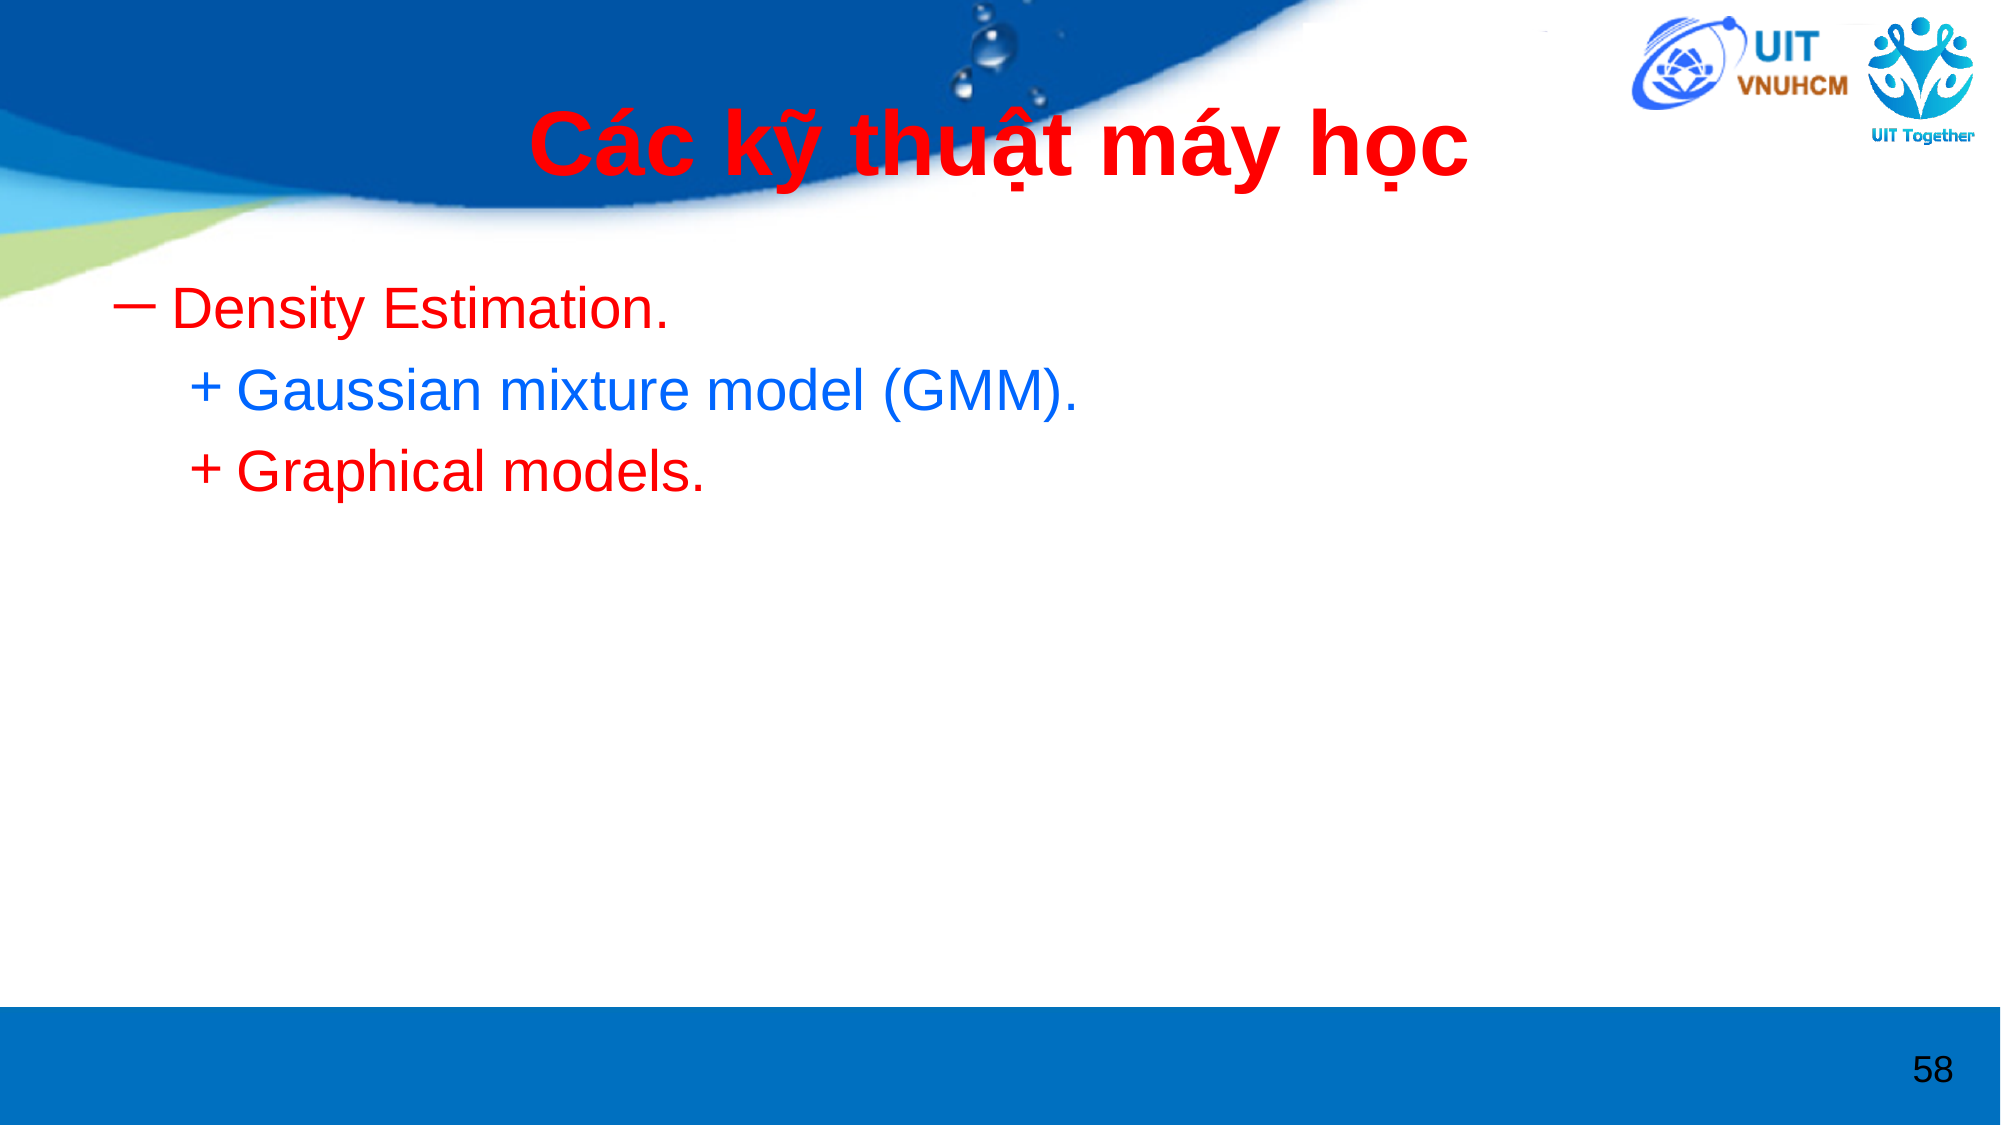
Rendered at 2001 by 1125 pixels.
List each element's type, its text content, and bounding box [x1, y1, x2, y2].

picture [0, 0, 2001, 1125]
list Density Estimation. Gaussian mixture model (GMM). Graphical models. [99, 262, 1900, 1005]
title Các kỹ thuật máy học [99, 45, 1900, 233]
